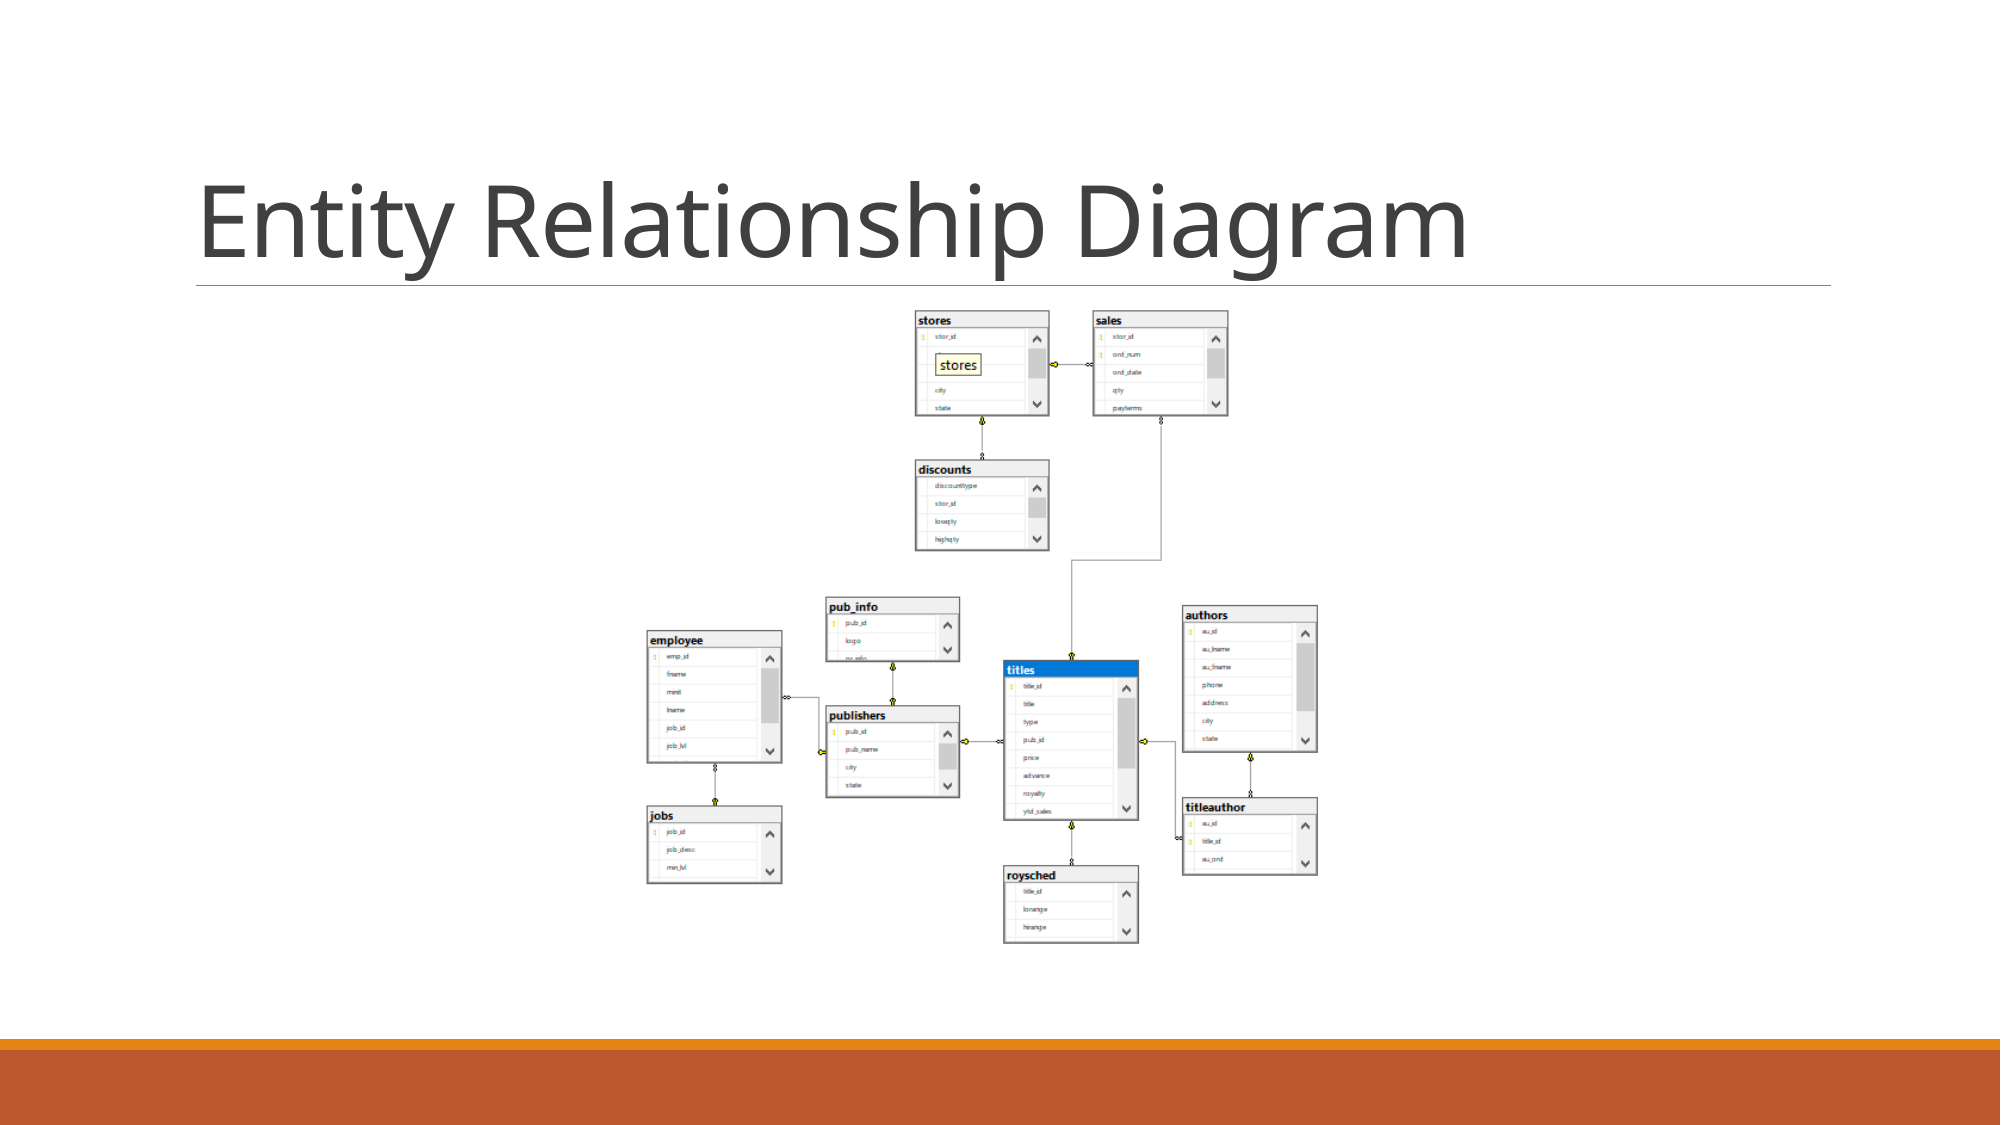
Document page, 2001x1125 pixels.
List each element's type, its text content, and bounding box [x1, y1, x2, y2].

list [592, 302, 1417, 964]
title Entity Relationship Diagram [180, 47, 1830, 285]
